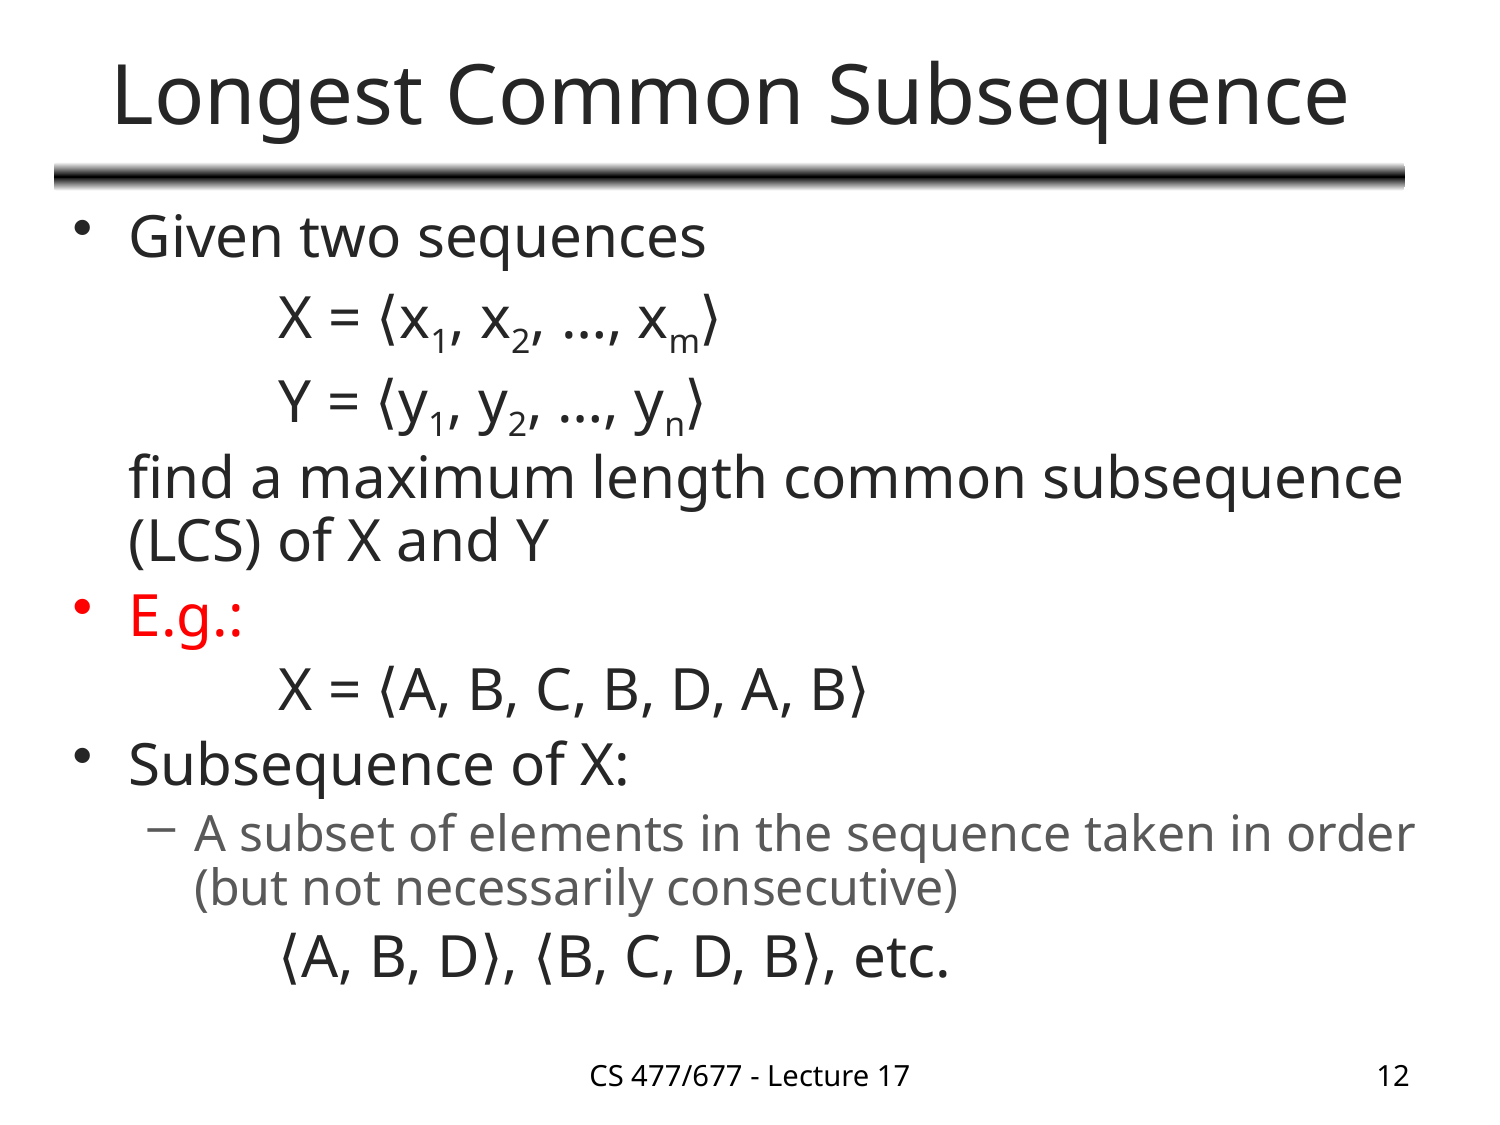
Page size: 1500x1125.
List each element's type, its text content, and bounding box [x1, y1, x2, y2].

slide_number 12 [1074, 1049, 1426, 1103]
title Longest Common Subsequence [55, 16, 1407, 166]
footer CS 477/677 - Lecture 17 [512, 1068, 988, 1103]
list Given two sequences X = ⟨x1, x2, …, xm⟩ Y = ⟨y1, y2, …, yn⟩ find a maximum length common subsequence (LCS) of X and Y E.g.: X = ⟨A, B, C, B, D, A, B⟩ Subsequence of X: A subset of elements in the sequence taken in order (but not necessarily consecutive) ⟨A, B, D⟩, ⟨B, C, D, B⟩, etc. [57, 198, 1473, 1068]
